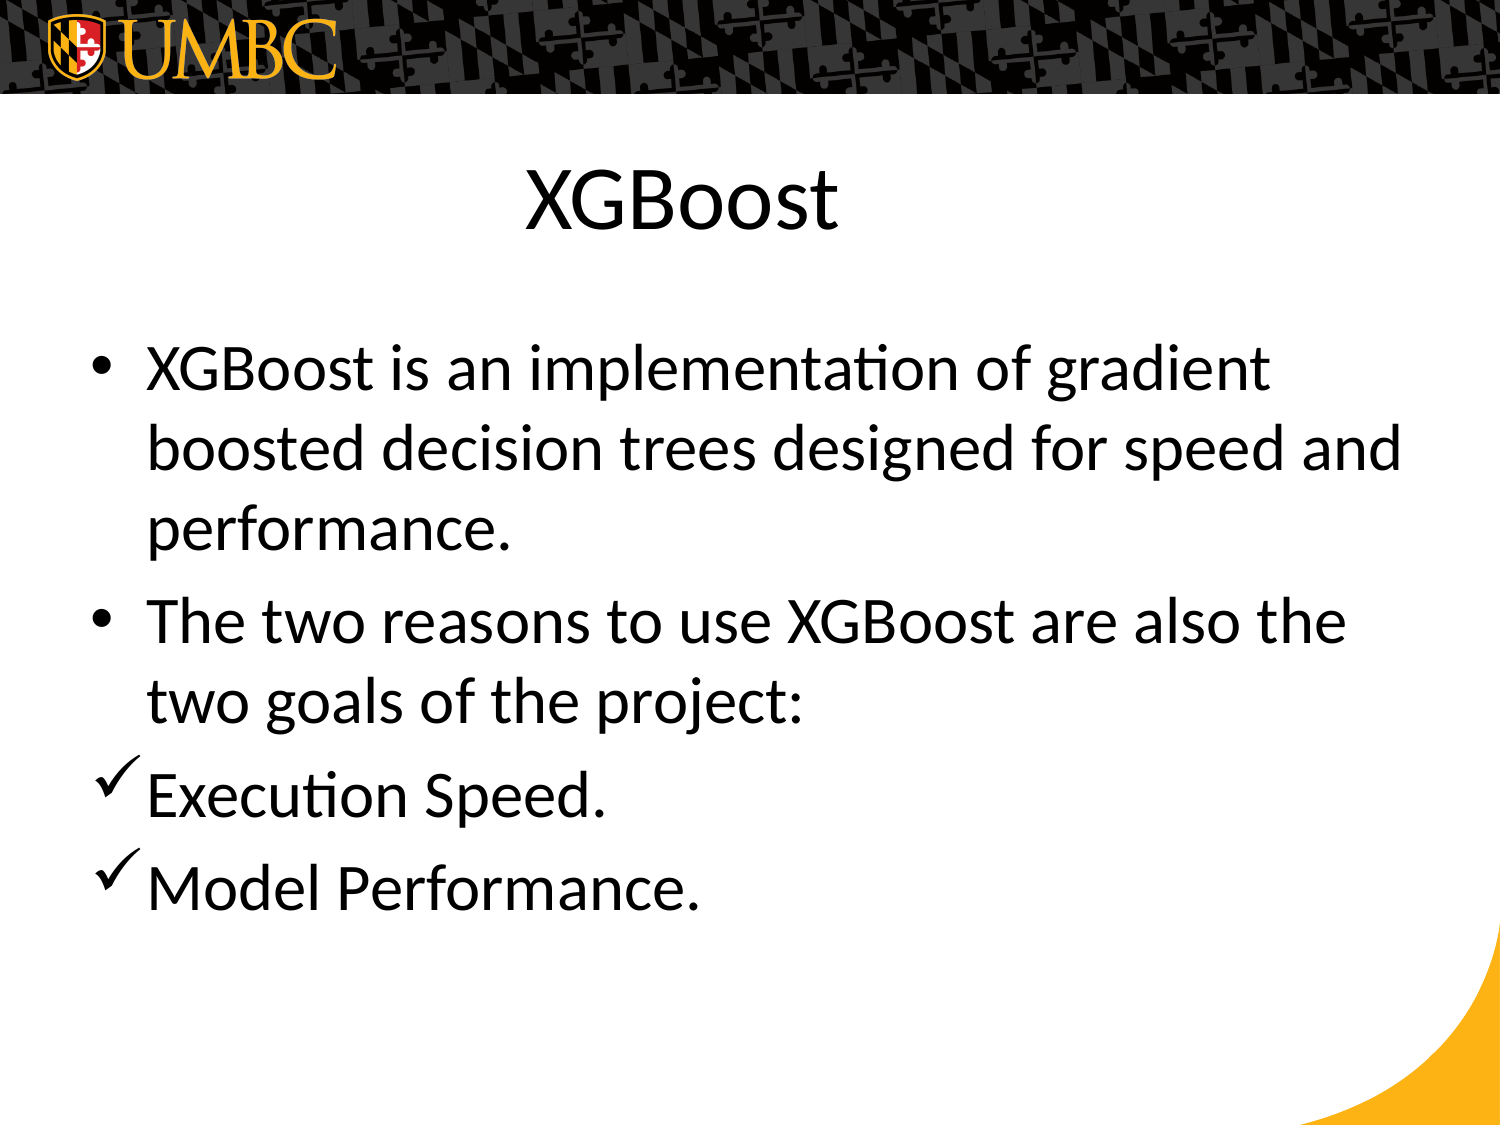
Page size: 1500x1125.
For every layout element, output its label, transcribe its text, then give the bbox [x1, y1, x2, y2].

picture [0, 0, 1500, 94]
list XGBoost is an implementation of gradient boosted decision trees designed for speed and performance. The two reasons to use XGBoost are also the two goals of the project: Execution Speed. Model Performance. [75, 316, 1425, 1005]
title XGBoost [75, 98, 1425, 287]
picture [1299, 921, 1500, 1125]
